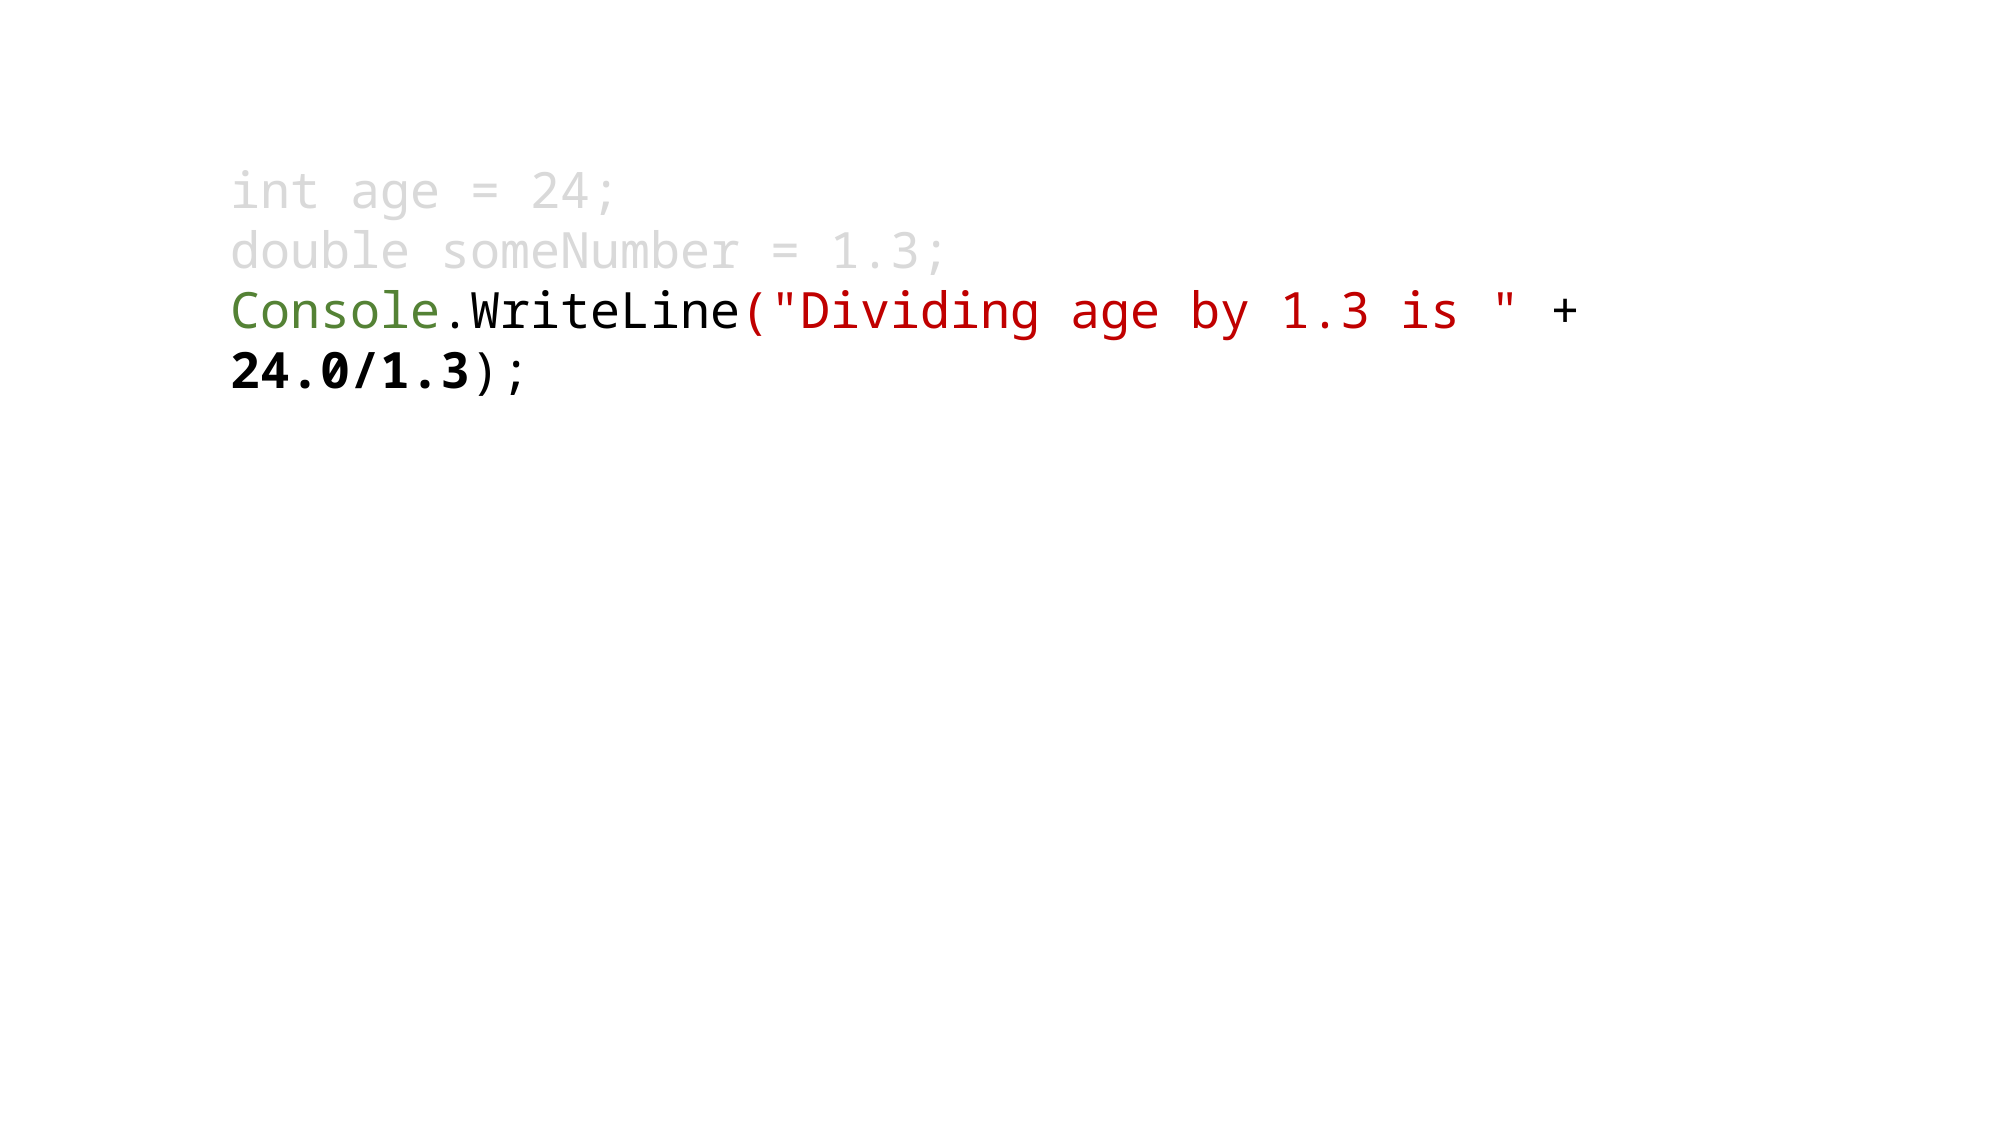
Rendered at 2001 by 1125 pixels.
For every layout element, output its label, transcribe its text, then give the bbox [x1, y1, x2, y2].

text_box int age = 24; double someNumber = 1.3; Console.WriteLine("Dividing age by 1.3 is " + 24.0/1.3); [215, 150, 1879, 406]
